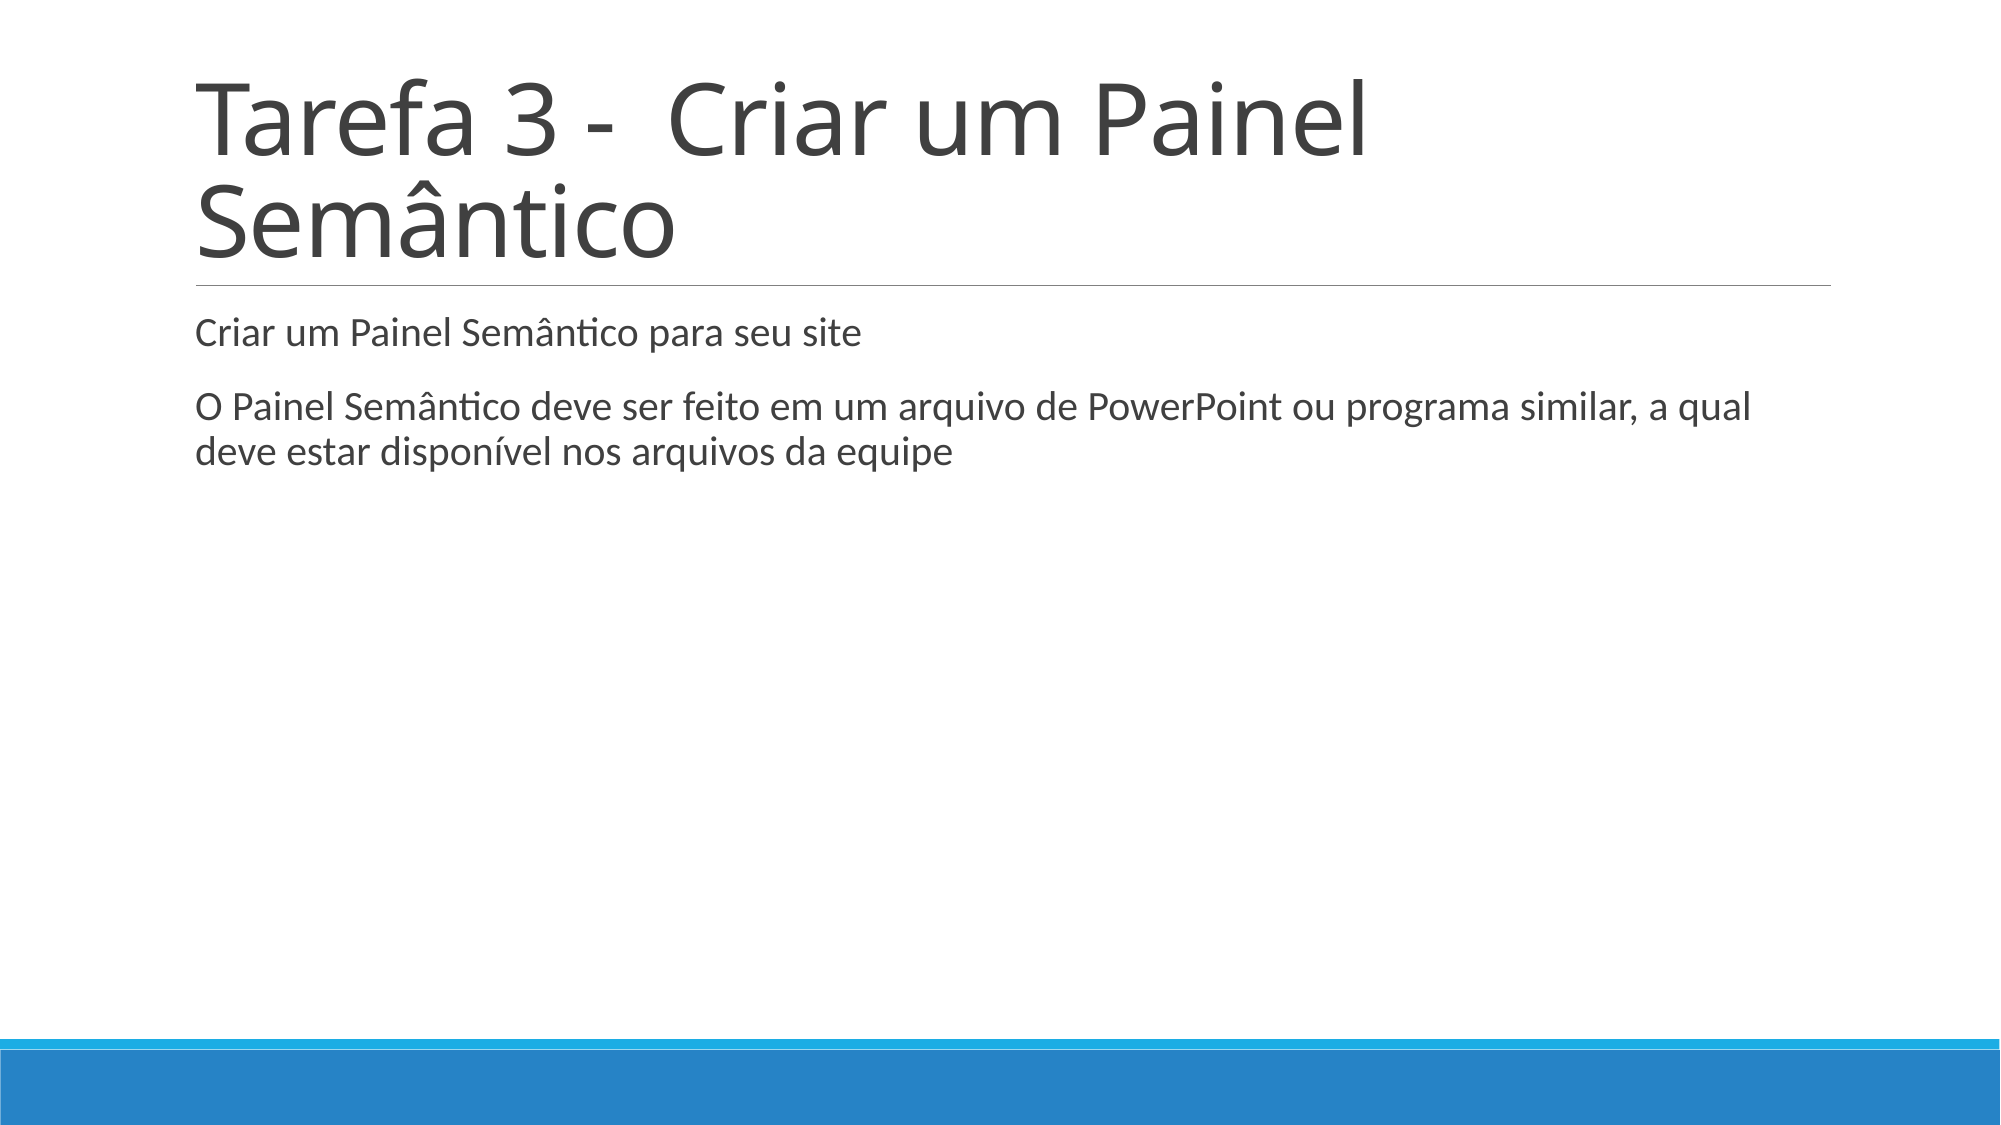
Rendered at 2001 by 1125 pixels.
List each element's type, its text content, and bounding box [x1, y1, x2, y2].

list Criar um Painel Semântico para seu site O Painel Semântico deve ser feito em um arquivo de PowerPoint ou programa similar, a qual deve estar disponível nos arquivos da equipe [180, 302, 1830, 963]
title Tarefa 3 - Criar um Painel Semântico [180, 47, 1830, 285]
